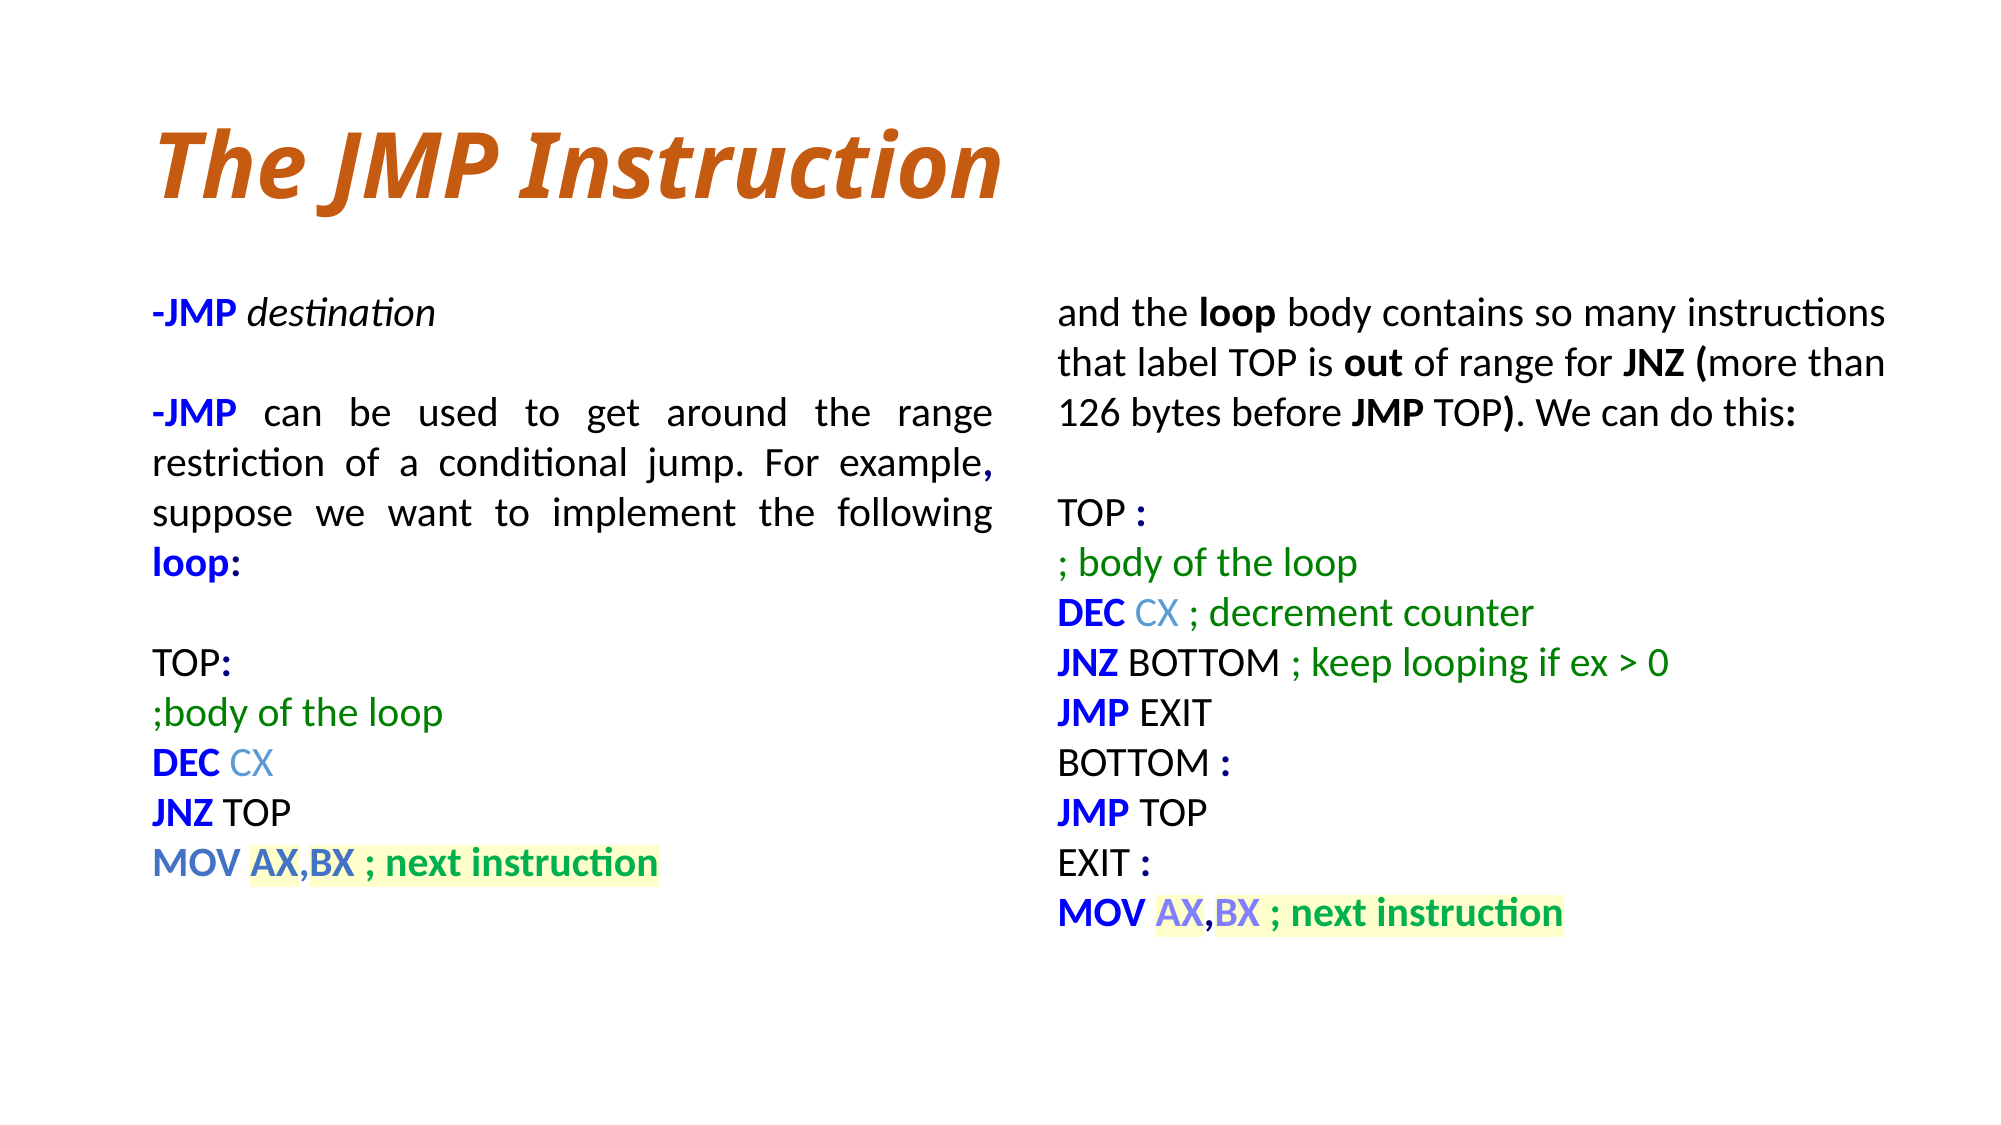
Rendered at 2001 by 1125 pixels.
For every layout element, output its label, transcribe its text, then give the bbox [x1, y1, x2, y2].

title The JMP Instruction [137, 59, 1863, 278]
text_box -JMP destination -JMP can be used to get around the range restriction of a conditional jump. For example, suppose we want to implement the following loop: TOP: ;body of the loop DEC CX JNZ TOP MOV AX,BX ; next instruction [137, 277, 1009, 938]
text_box and the loop body contains so many instructions that label TOP is out of range for JNZ (more than 126 bytes before JMP TOP). We can do this: TOP : ; body of the loop DEC CX ; decrement counter JNZ BOTTOM ; keep looping if ex > 0 JMP EXIT BOTTOM : JMP TOP EXIT : MOV AX,BX ; next instruction [1042, 277, 1901, 943]
